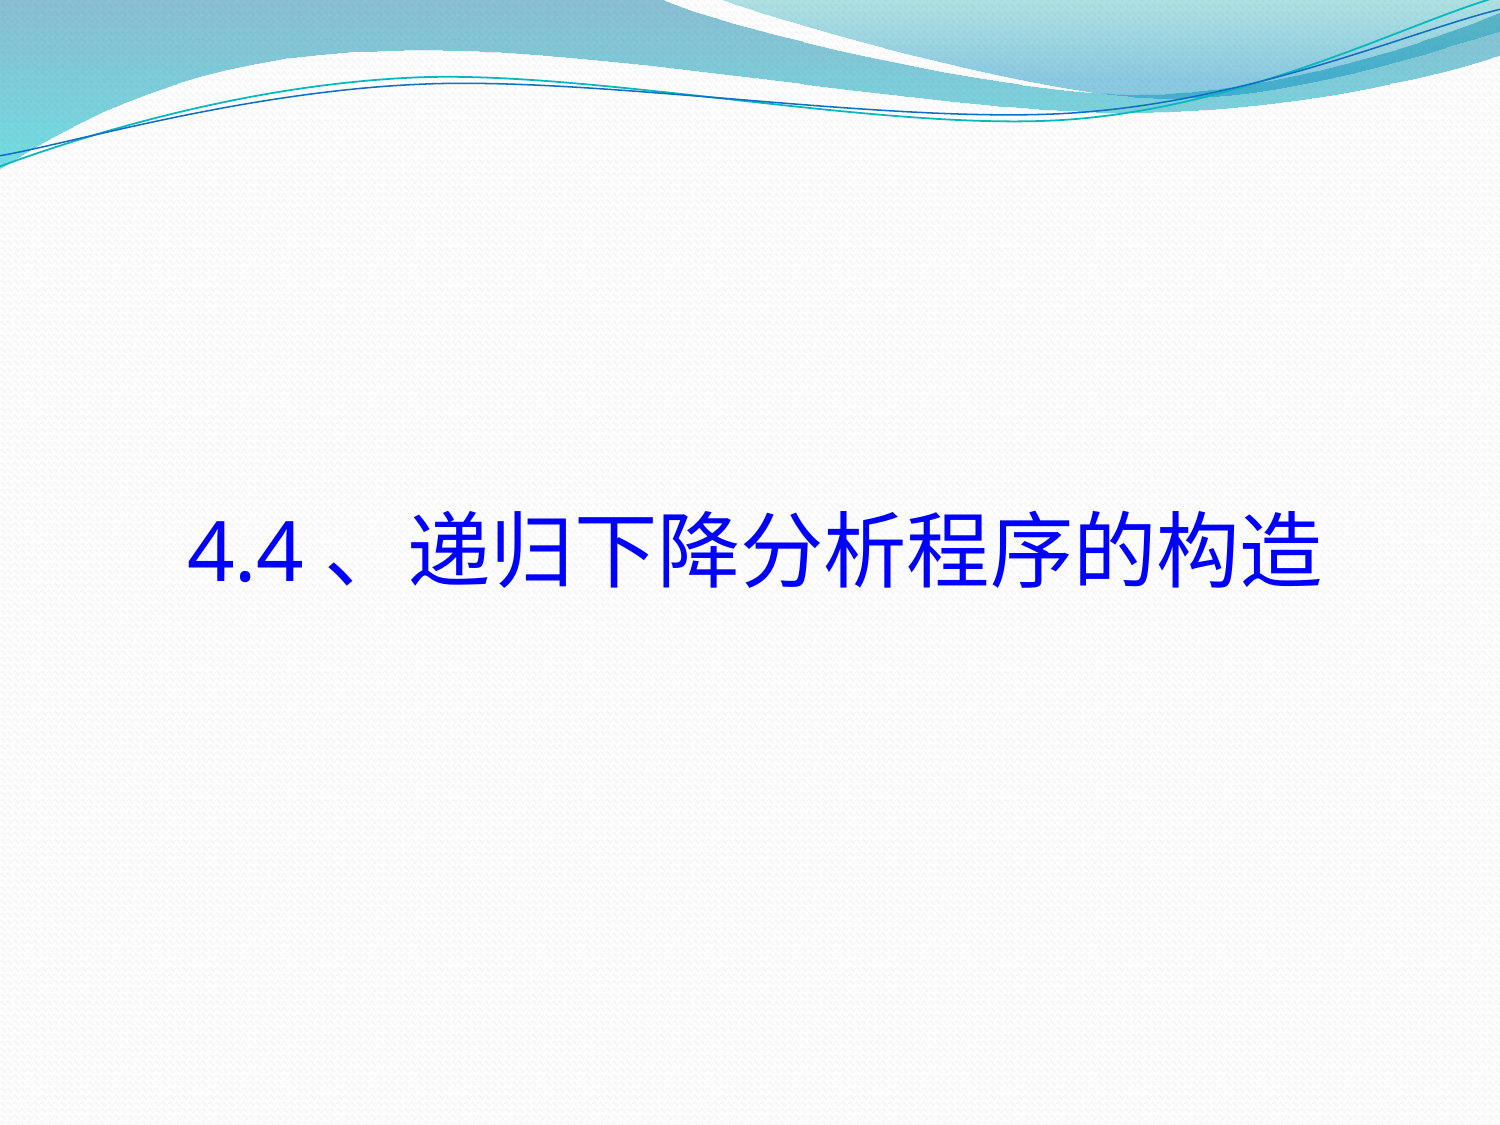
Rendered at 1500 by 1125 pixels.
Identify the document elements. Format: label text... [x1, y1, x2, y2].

title 4.4、递归下降分析程序的构造 [108, 460, 1403, 598]
